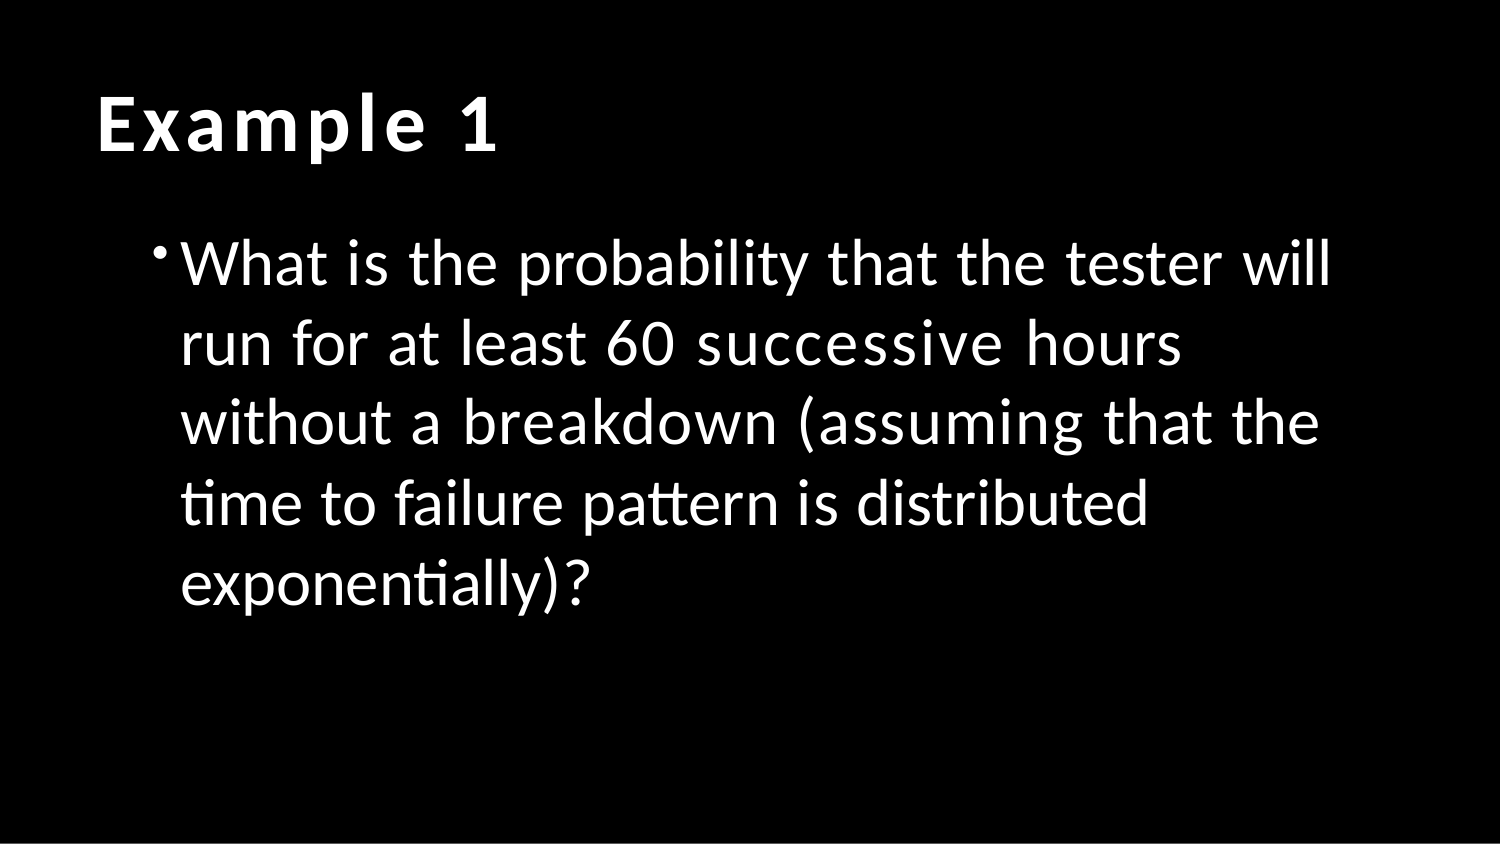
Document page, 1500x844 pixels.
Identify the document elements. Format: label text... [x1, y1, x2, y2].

text_box What is the probability that the tester will run for at least 60 successive hours without a breakdown (assuming that the time to failure pattern is distributed exponentially)? [149, 216, 1342, 619]
title Example 1 [94, 66, 1380, 210]
